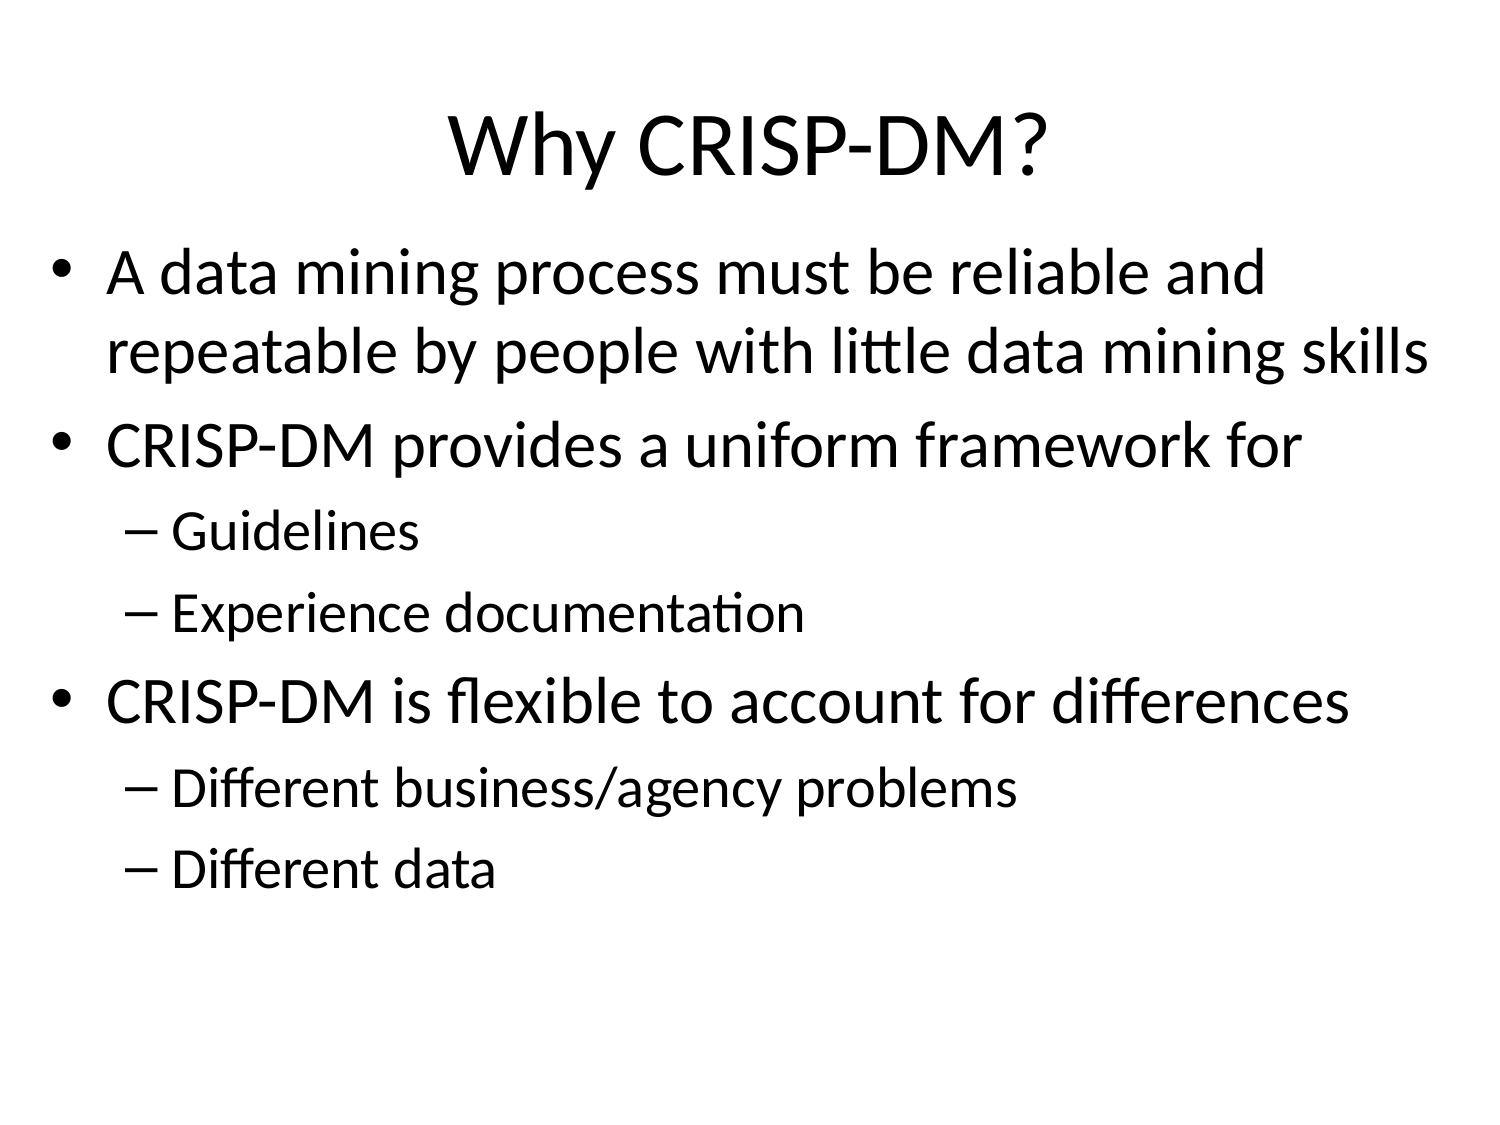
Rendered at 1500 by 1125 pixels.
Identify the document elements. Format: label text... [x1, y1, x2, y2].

title Why CRISP-DM? [75, 45, 1425, 219]
list A data mining process must be reliable and repeatable by people with little data mining skills CRISP-DM provides a uniform framework for Guidelines Experience documentation CRISP-DM is flexible to account for differences Different business/agency problems Different data [34, 219, 1465, 963]
